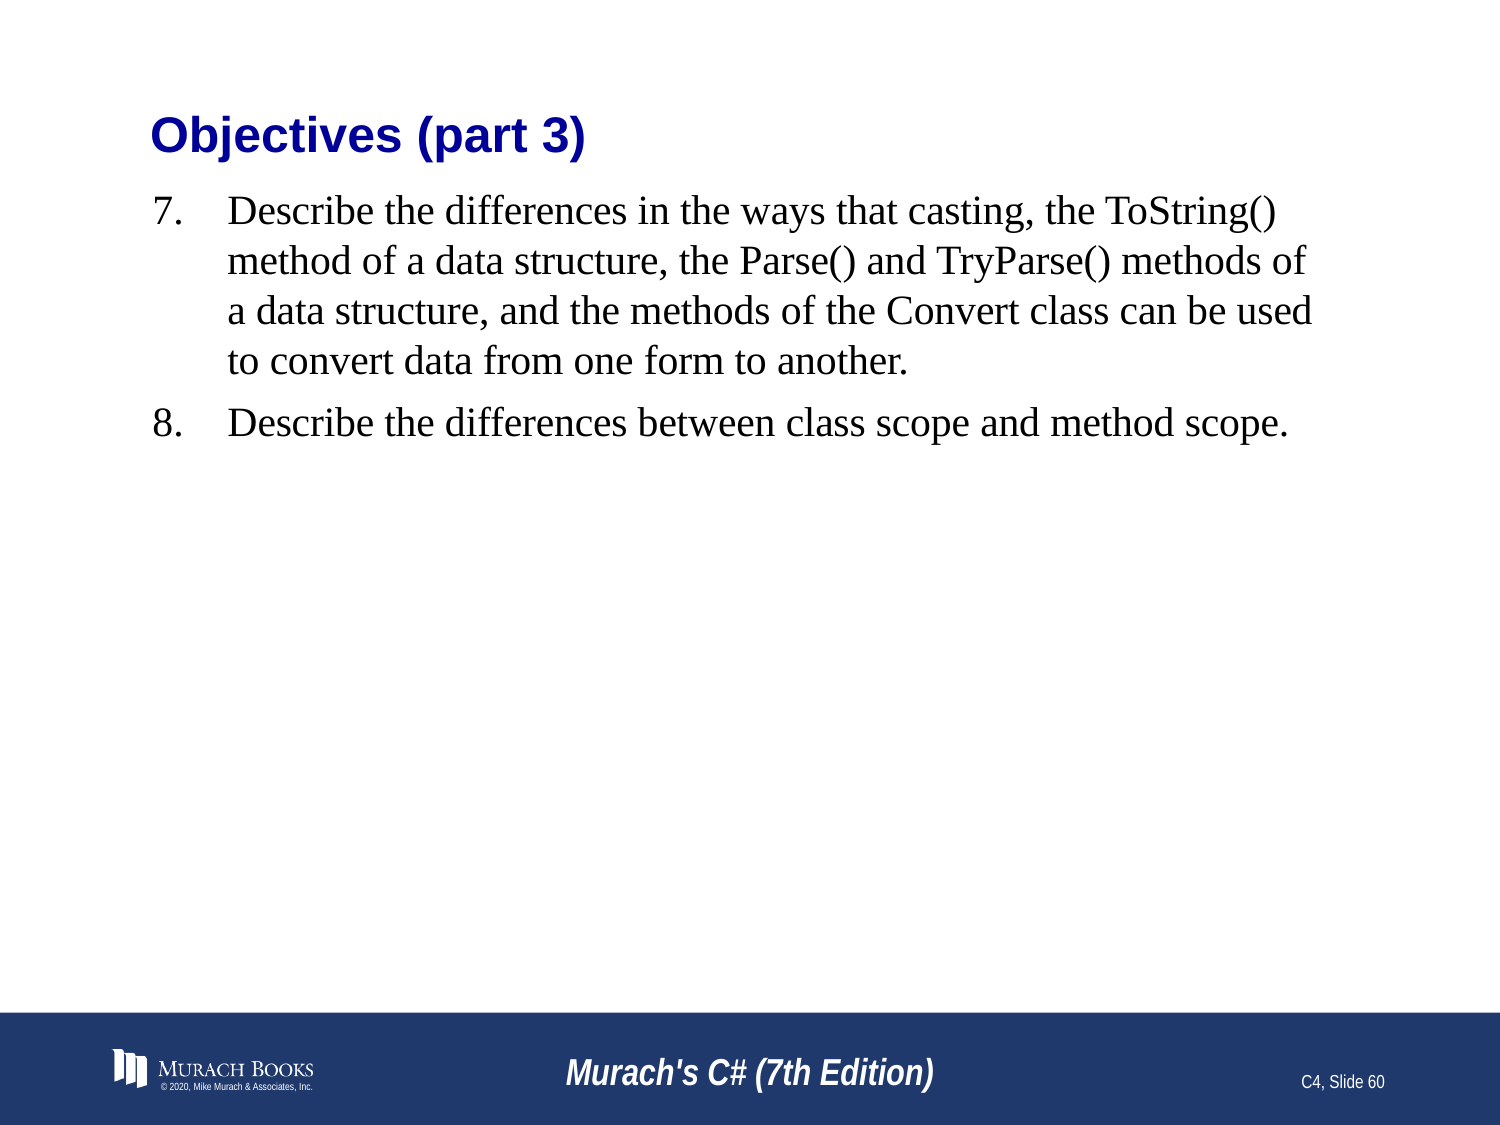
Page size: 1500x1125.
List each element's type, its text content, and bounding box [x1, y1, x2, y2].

slide_number C4, Slide 60 [1087, 1025, 1400, 1100]
footer © 2020, Mike Murach & Associates, Inc. [12, 1025, 463, 1100]
list Describe the differences in the ways that casting, the ToString() method of a data structure, the Parse() and TryParse() methods of a data structure, and the methods of the Convert class can be used to convert data from one form to another. Describe the differences between class scope and method scope. [137, 174, 1350, 975]
title Objectives (part 3) [150, 102, 1350, 164]
slide_number Murach's C# (7th Edition) [463, 1025, 1050, 1100]
